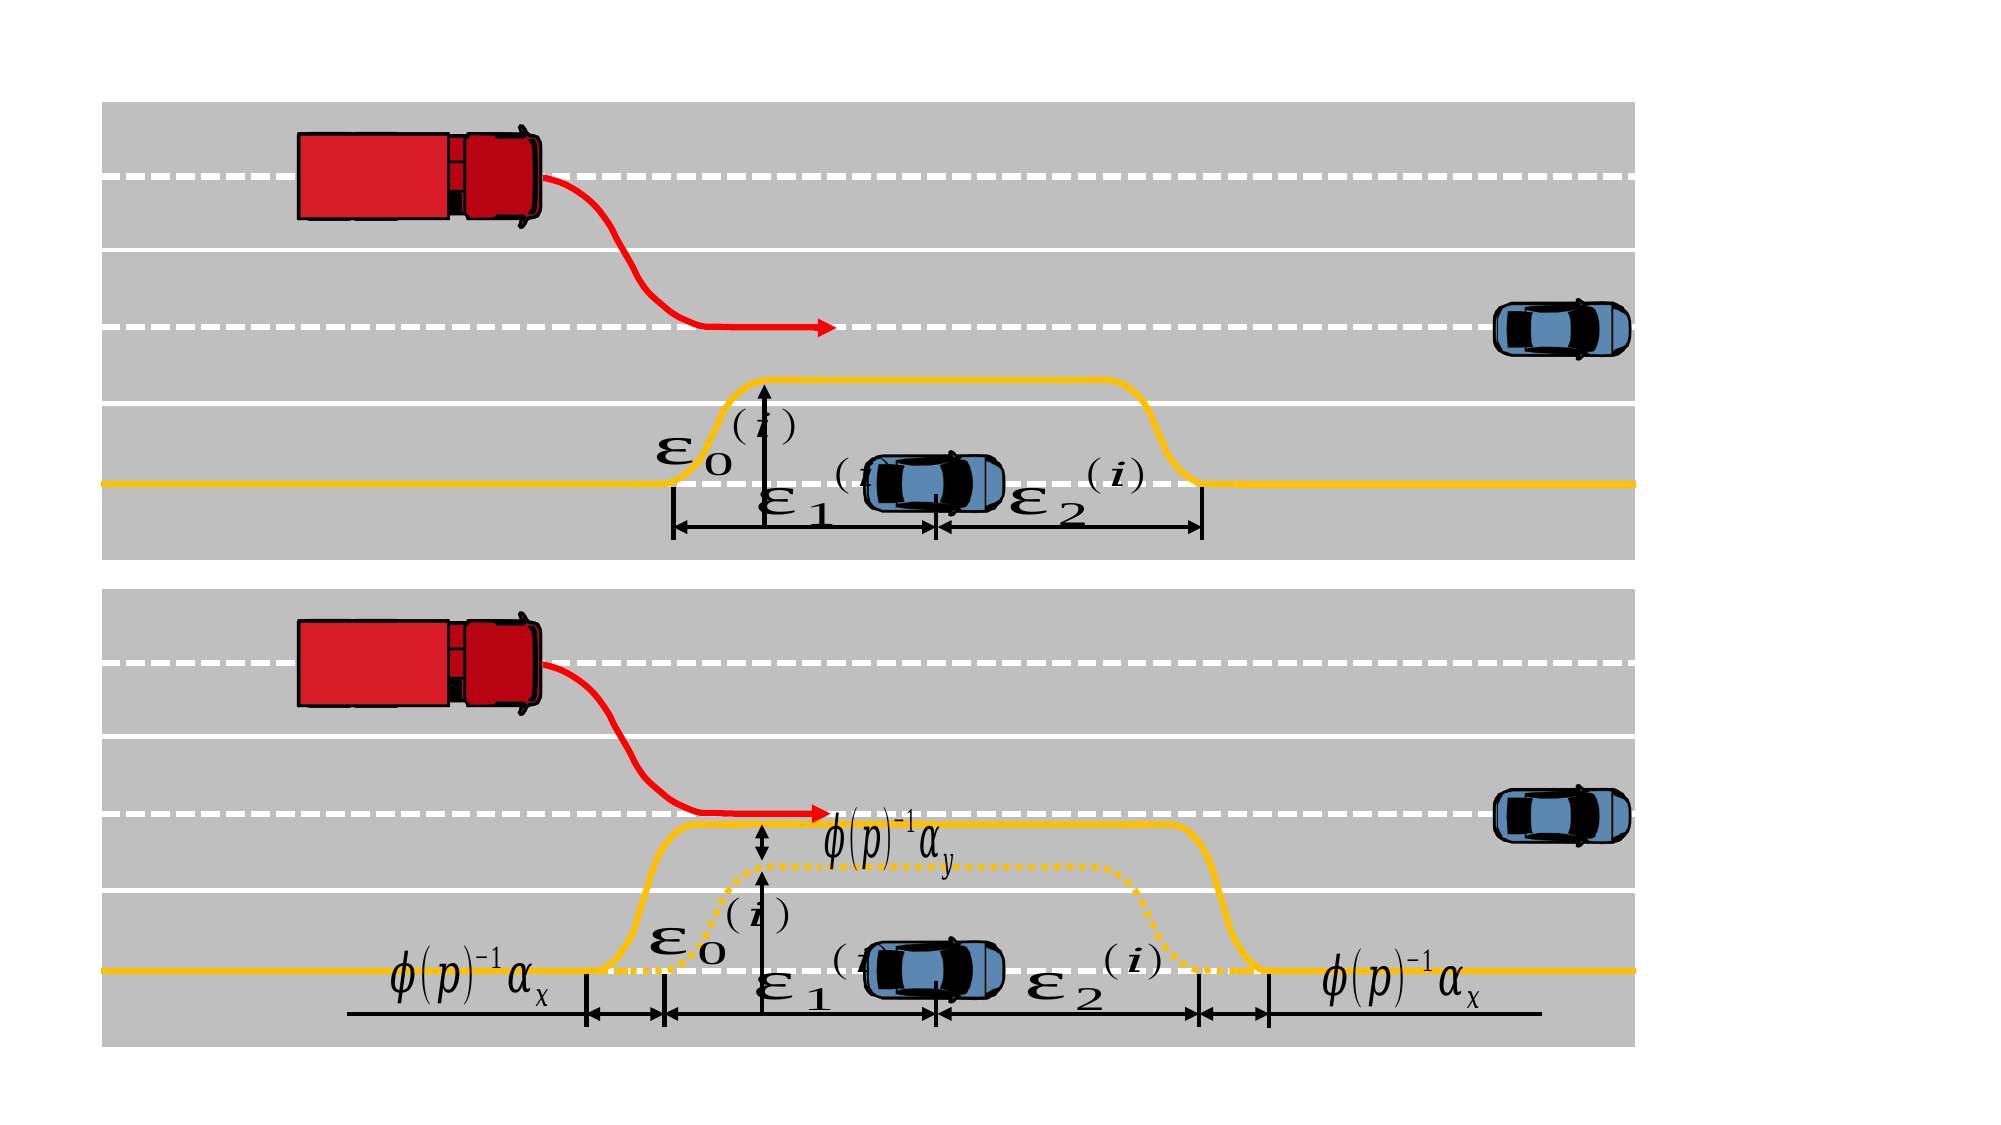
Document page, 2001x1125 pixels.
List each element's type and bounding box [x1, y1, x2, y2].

text_box [100, 99, 1636, 1050]
